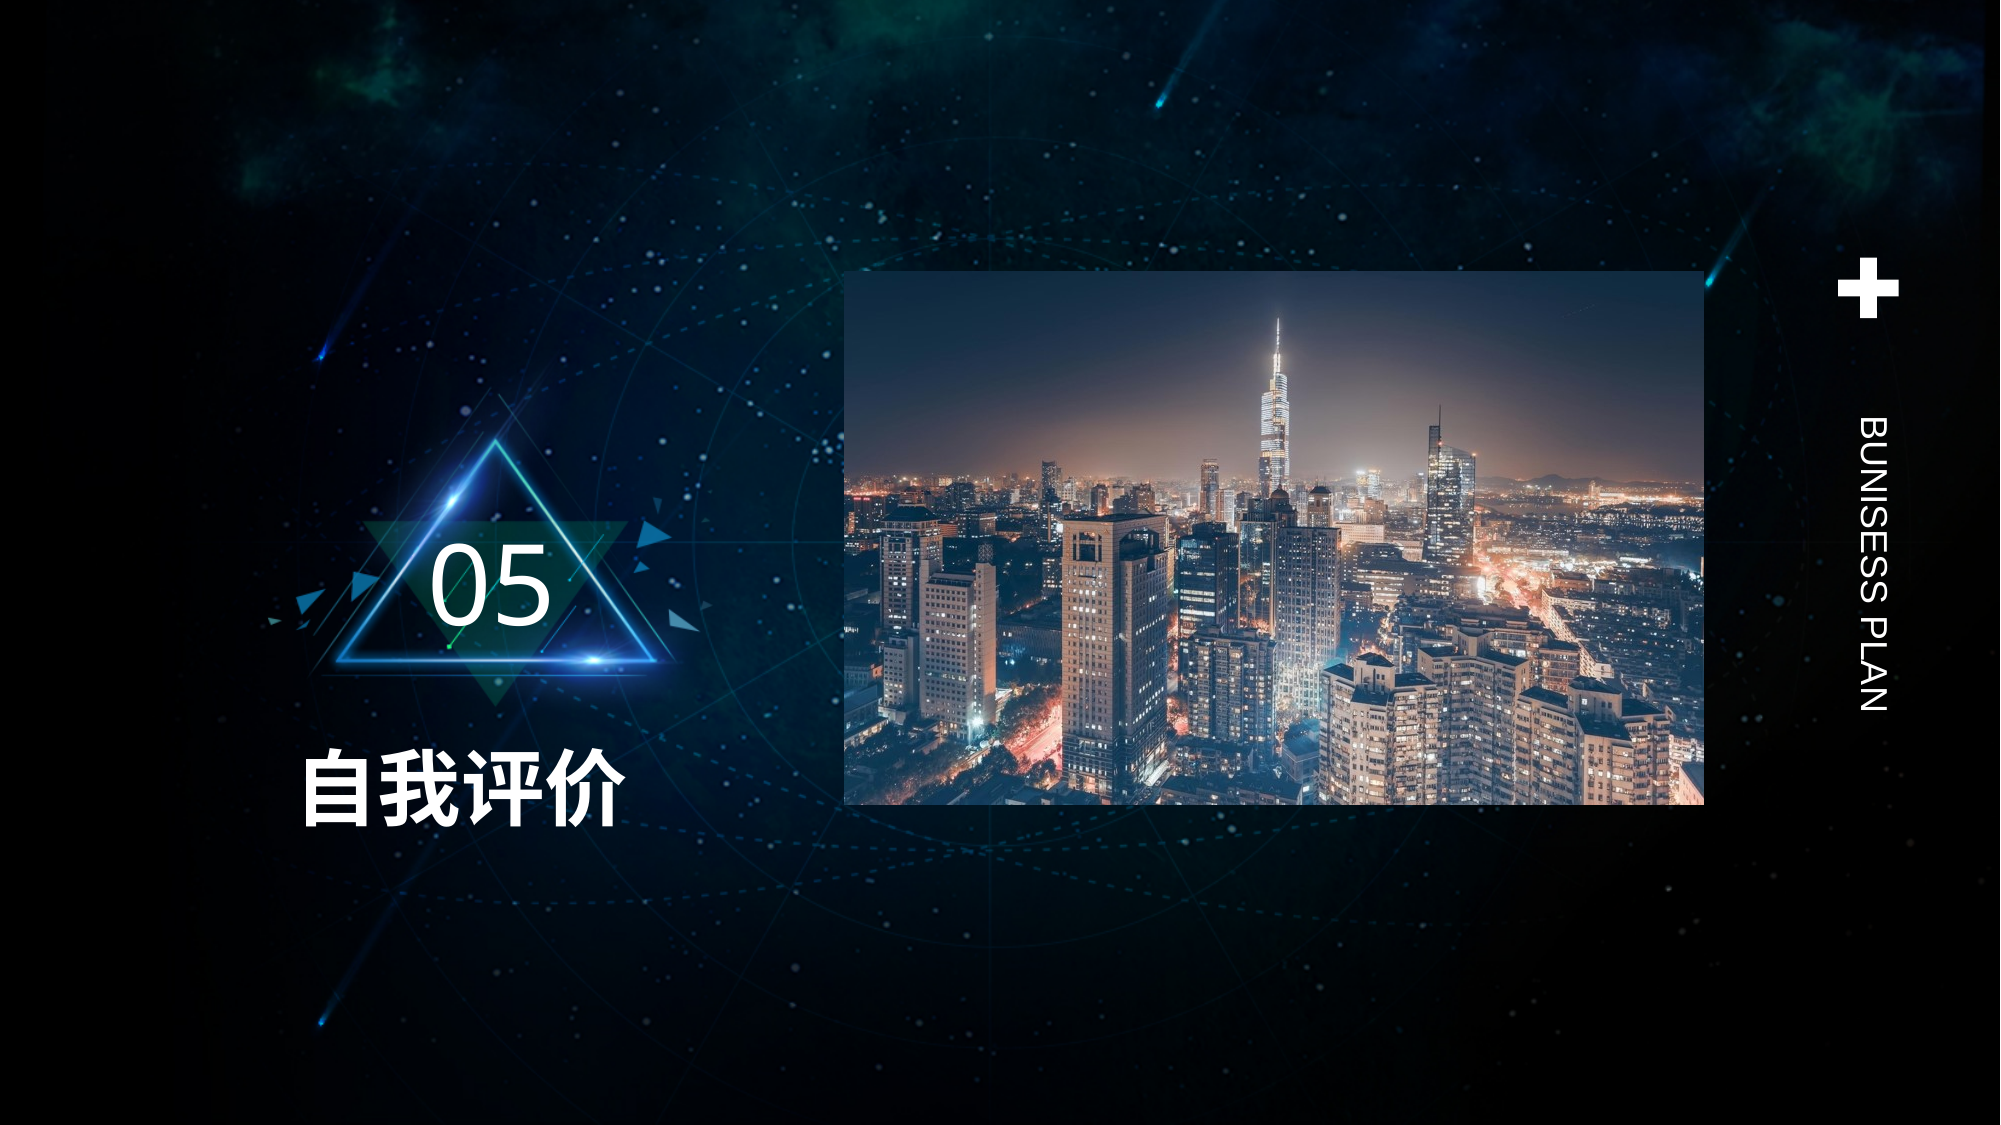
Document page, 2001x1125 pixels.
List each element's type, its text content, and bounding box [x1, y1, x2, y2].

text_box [232, 349, 750, 733]
text_box 自我评价 [279, 733, 705, 844]
text_box [1838, 257, 1899, 319]
text_box BUNISESS PLAN [1830, 400, 1907, 805]
picture [0, 0, 2000, 1125]
